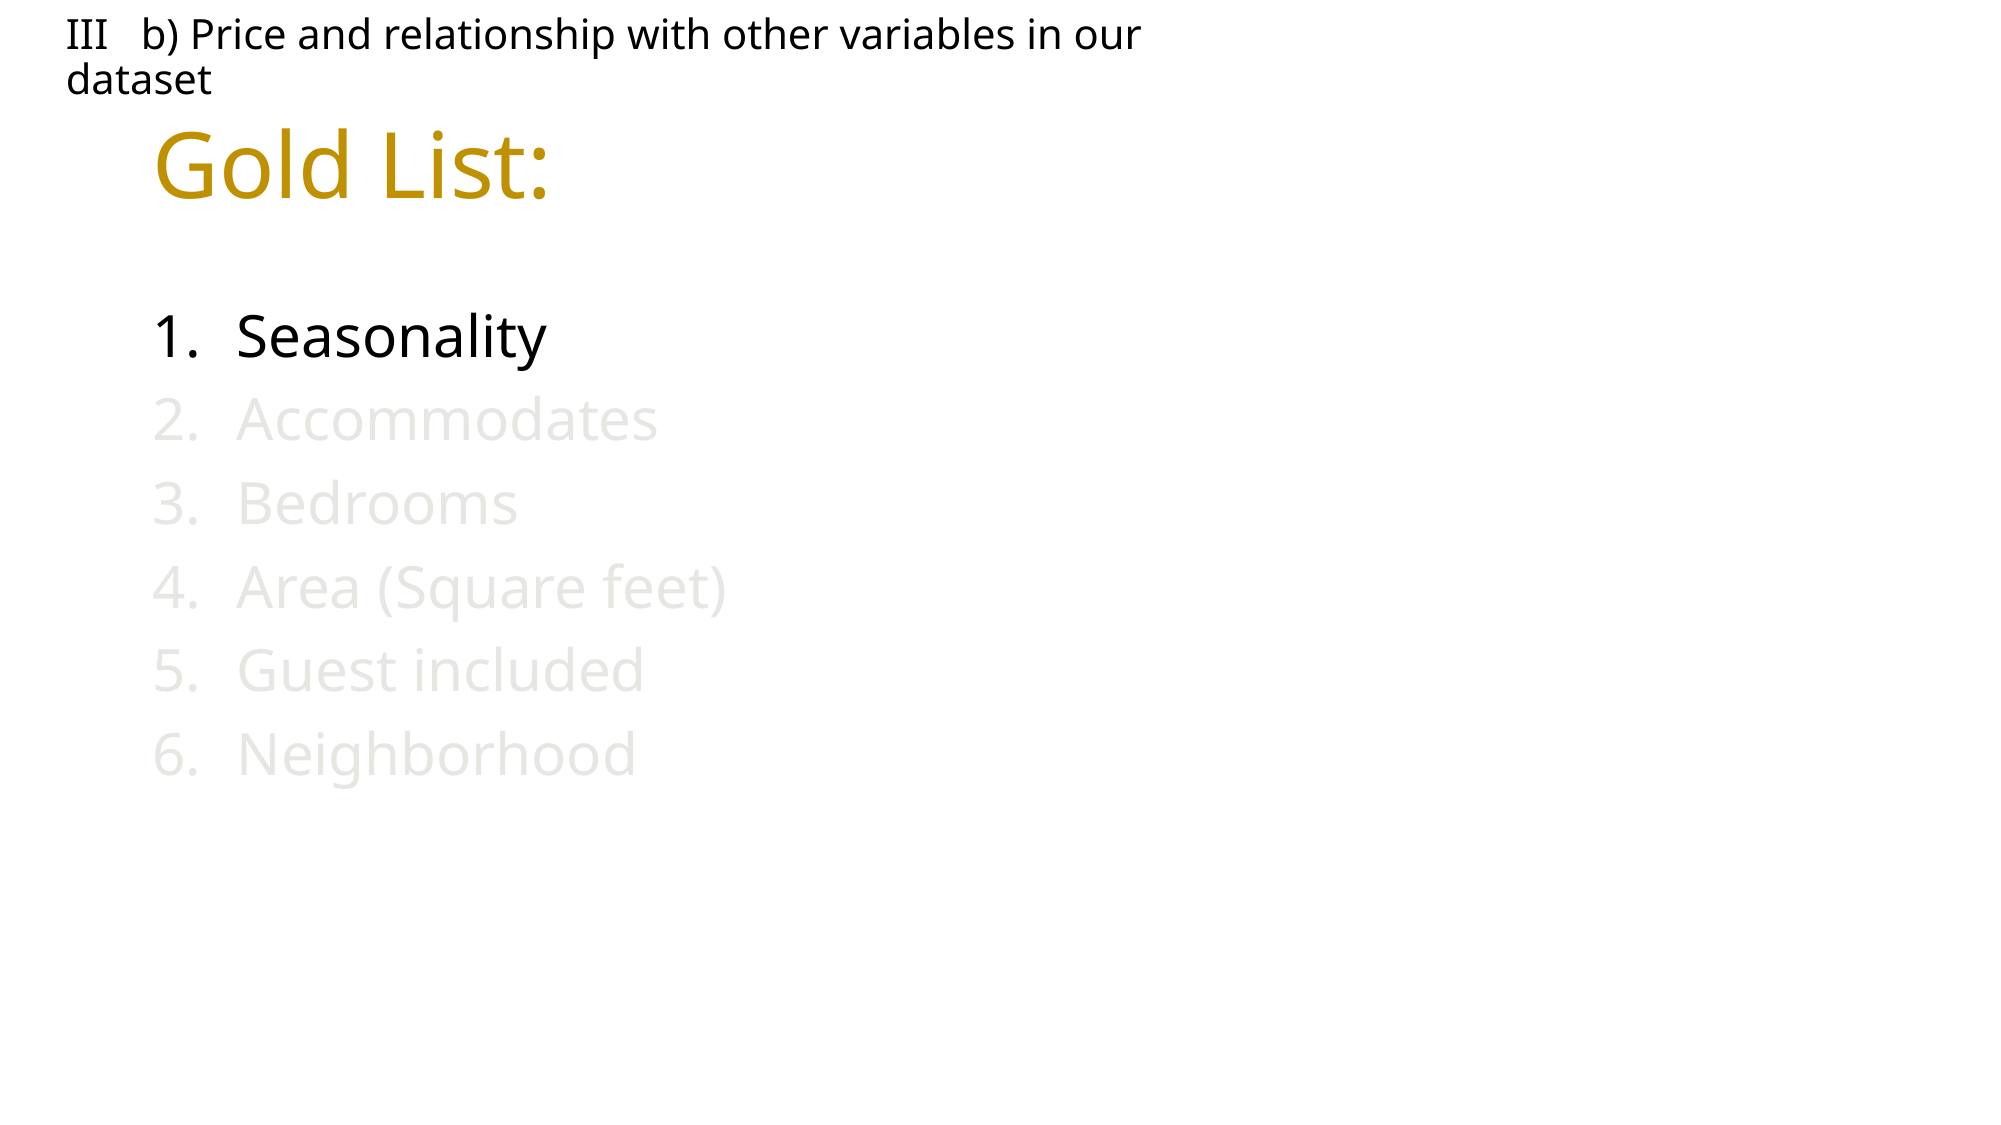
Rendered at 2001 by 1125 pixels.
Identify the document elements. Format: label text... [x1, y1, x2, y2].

text_box III b) Price and relationship with other variables in our dataset [50, 5, 1302, 157]
title Gold List: [137, 59, 1863, 278]
list Seasonality Accommodates​​ Bedrooms​​ Area (Square feet​)​ Guest included​​ Neighborhood [137, 299, 1863, 1014]
